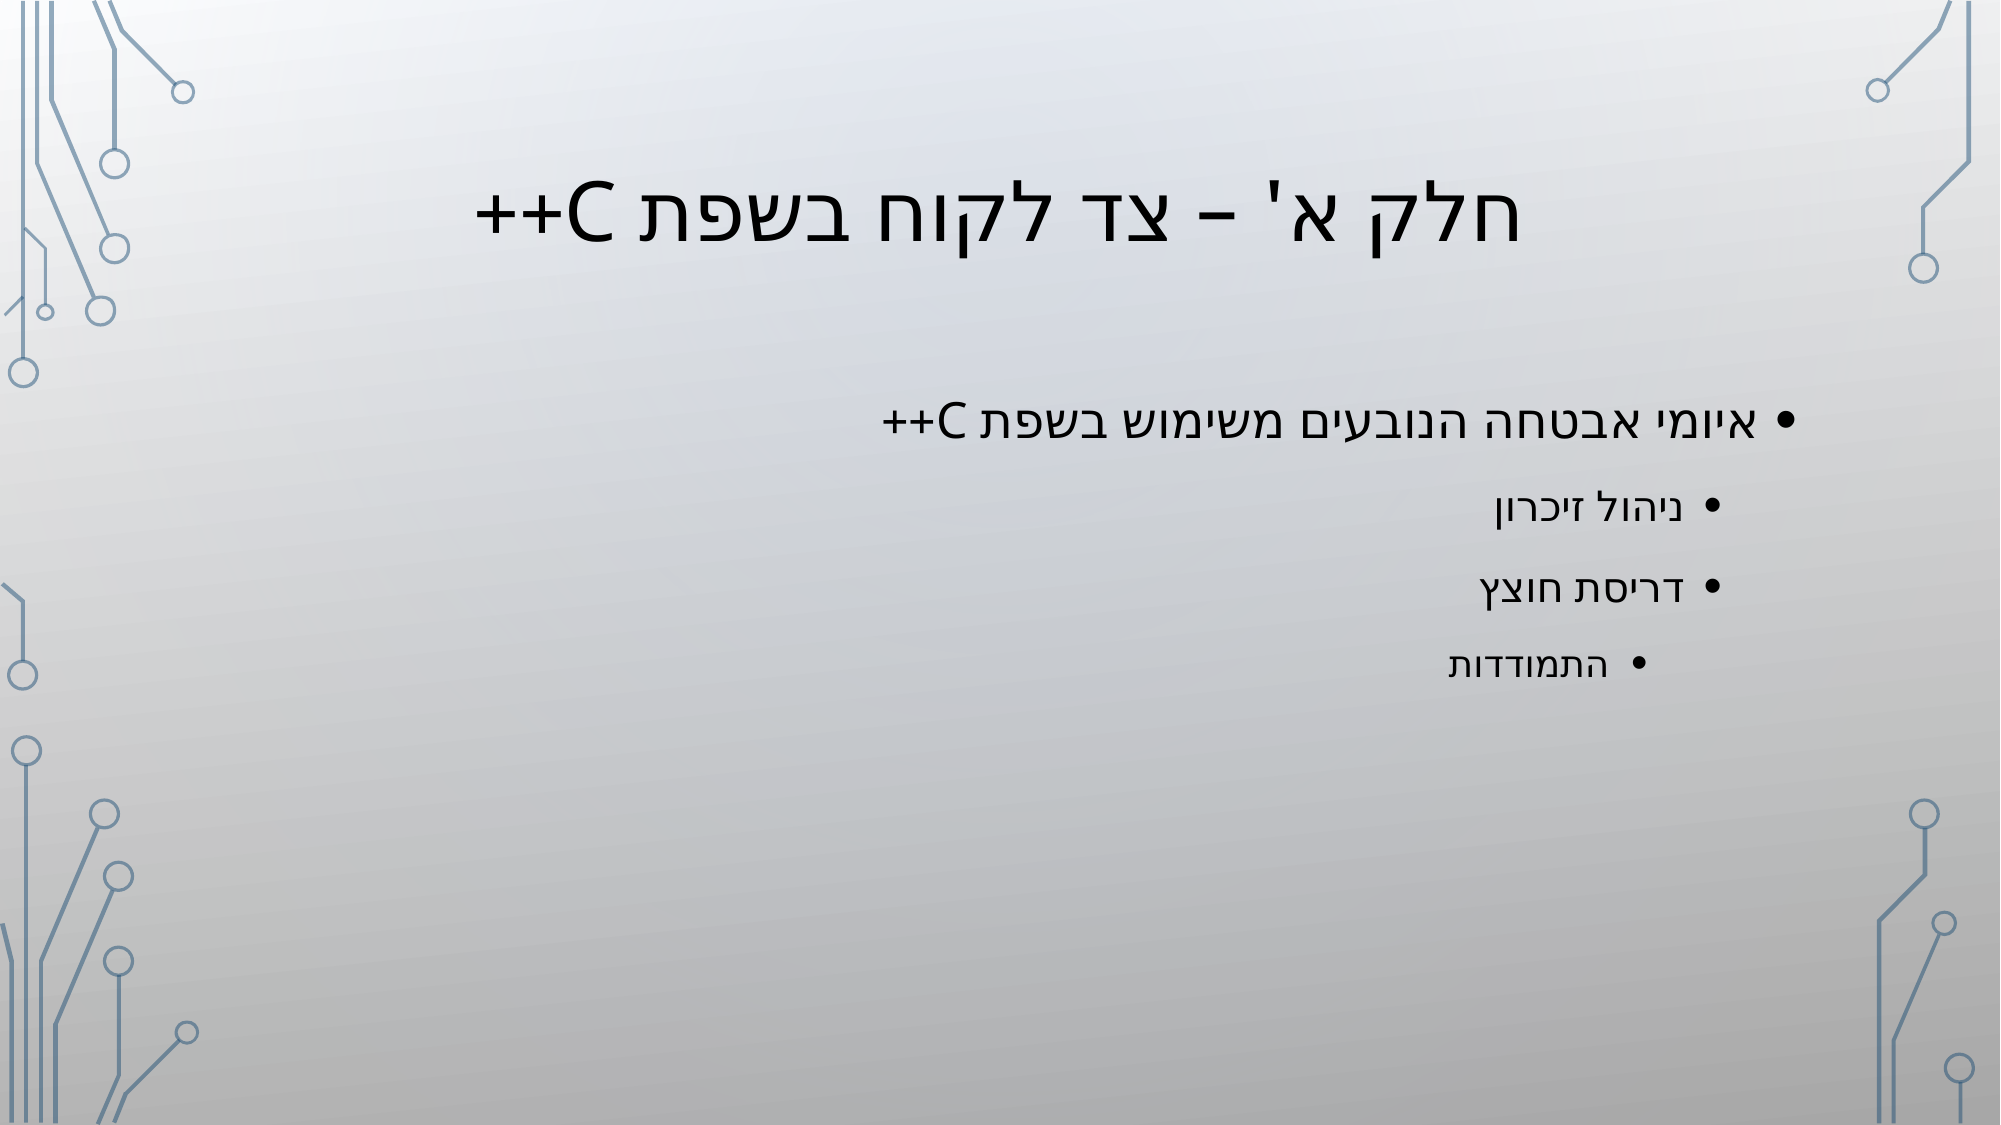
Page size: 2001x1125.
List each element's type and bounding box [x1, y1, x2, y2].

text_box [1863, 0, 1976, 1124]
text_box [0, 0, 201, 1125]
picture [201, 0, 2000, 1125]
